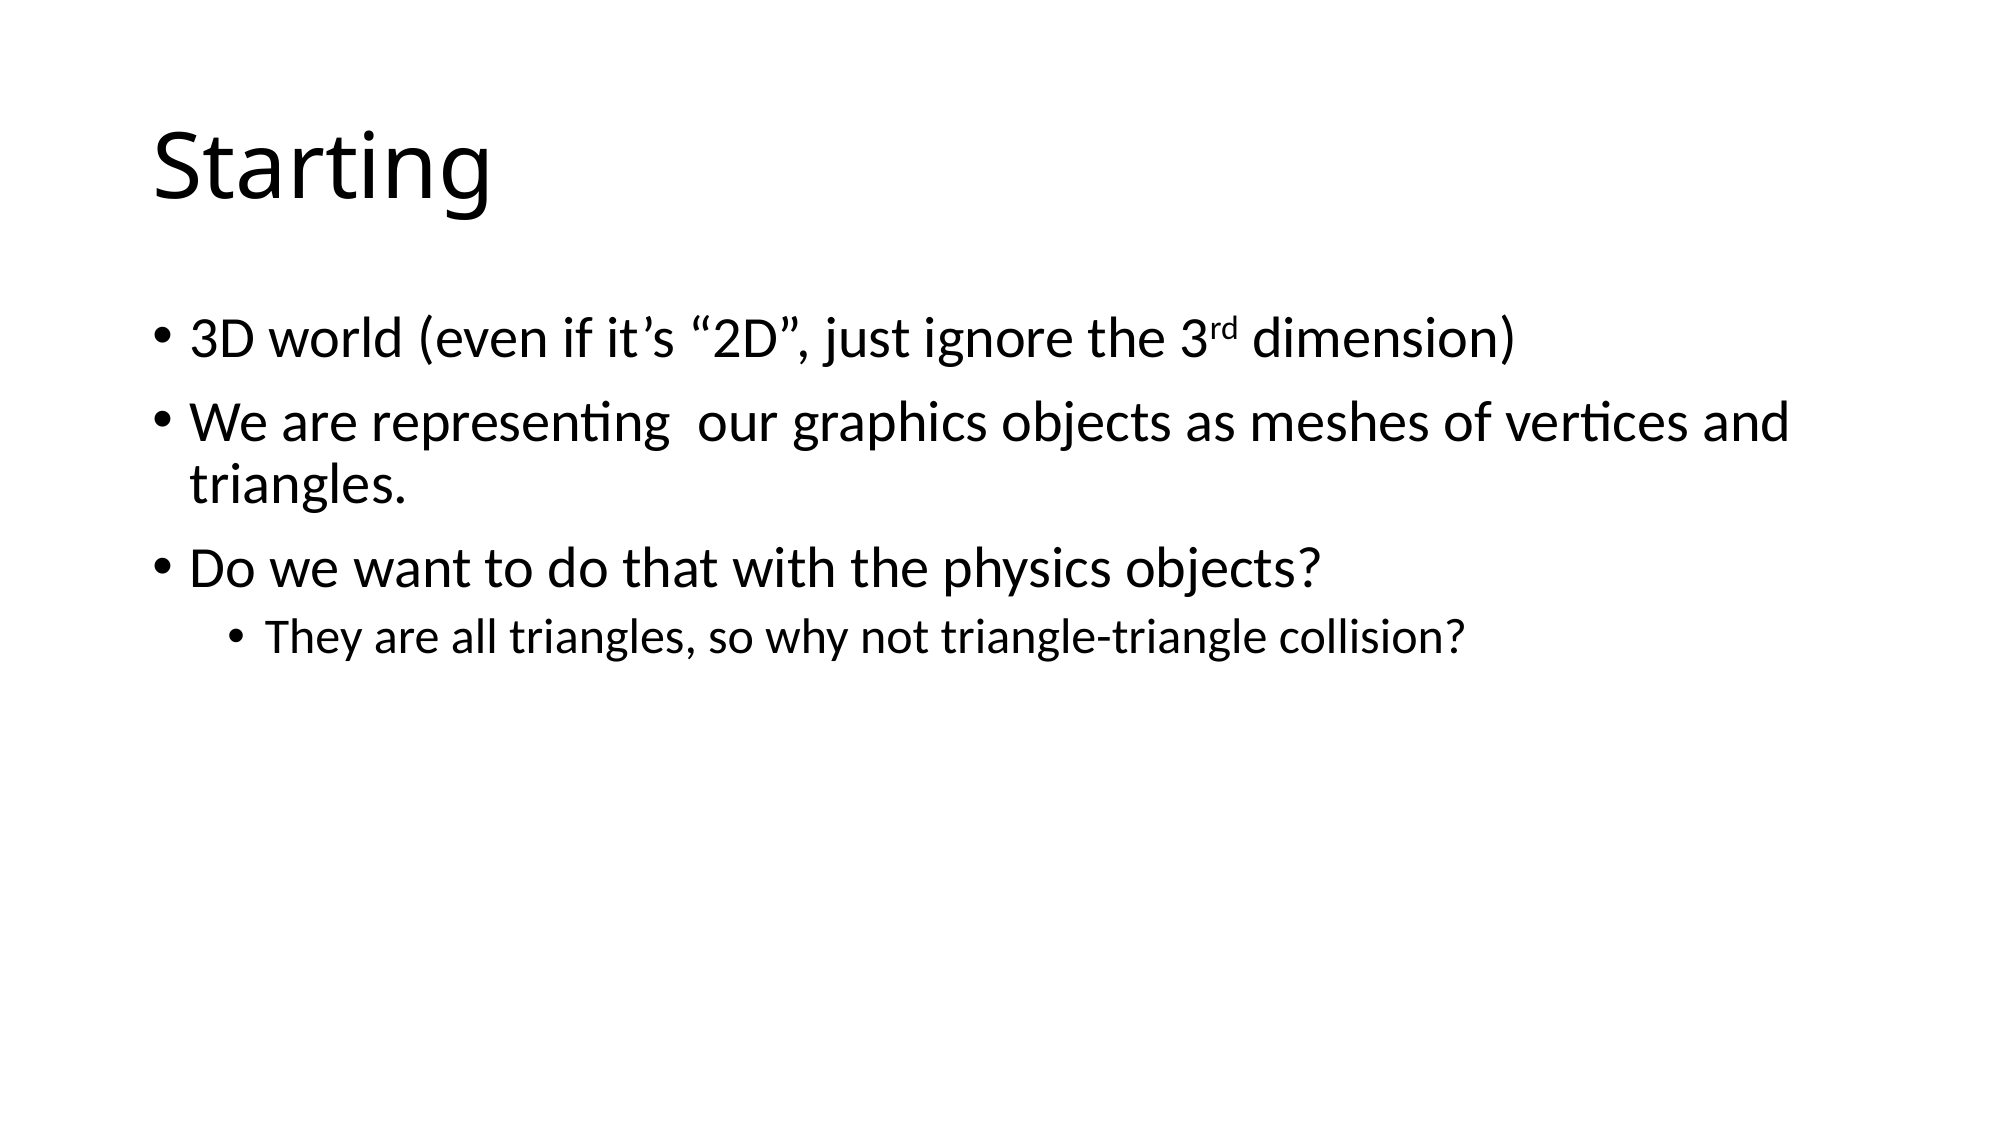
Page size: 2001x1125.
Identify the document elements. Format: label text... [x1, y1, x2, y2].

list 3D world (even if it’s “2D”, just ignore the 3rd dimension) We are representing our graphics objects as meshes of vertices and triangles. Do we want to do that with the physics objects? They are all triangles, so why not triangle-triangle collision? [137, 299, 1863, 1014]
title Starting [137, 59, 1863, 278]
